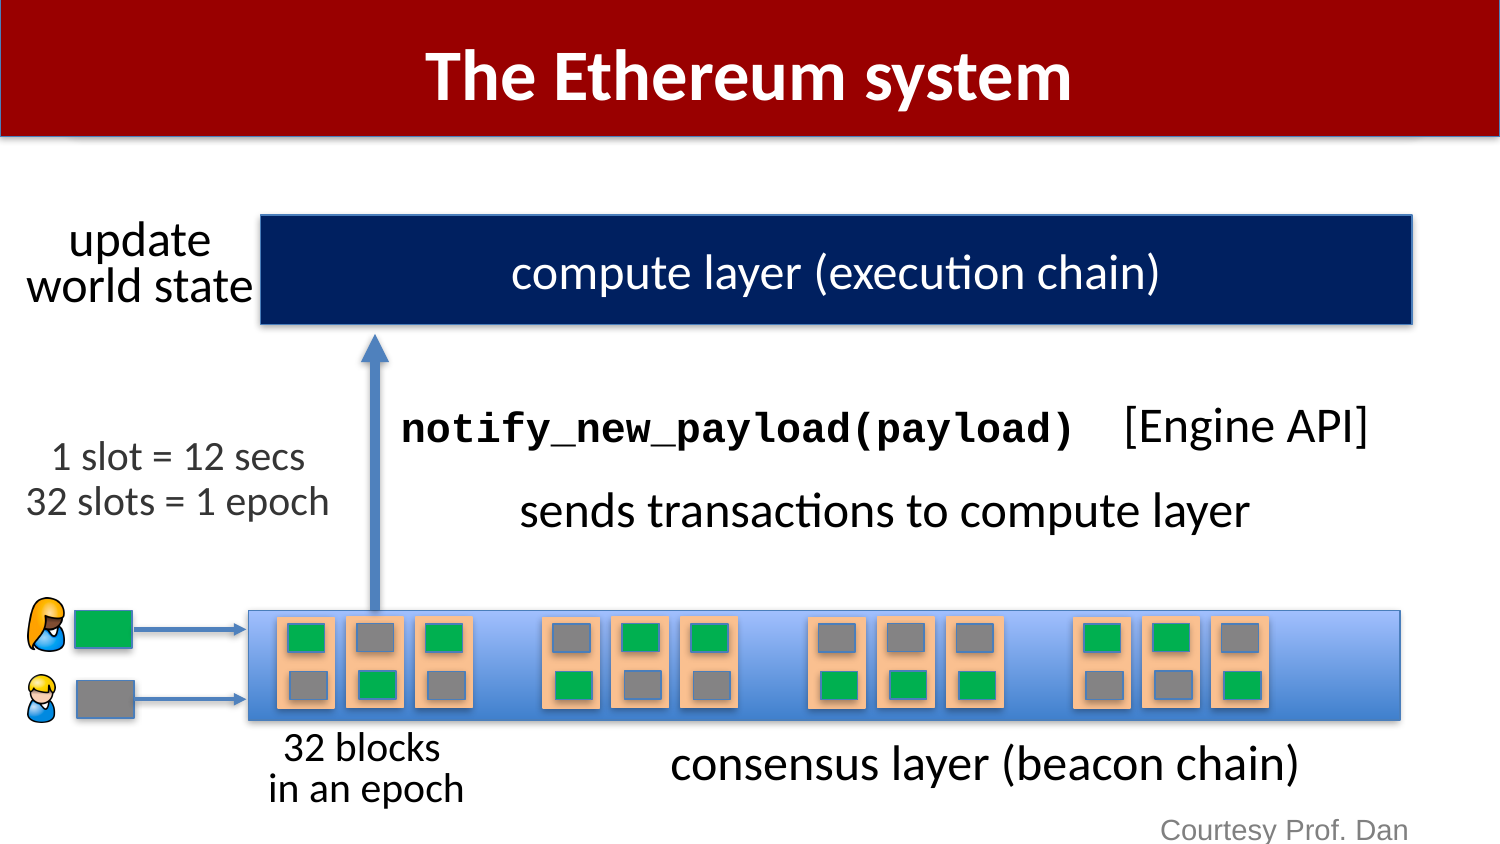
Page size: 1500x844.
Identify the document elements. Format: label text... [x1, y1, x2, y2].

text_box compute layer (execution chain) [260, 214, 1413, 325]
picture [27, 597, 65, 652]
text_box 32 blocks in an epoch [253, 720, 481, 819]
text_box update world state [11, 213, 269, 320]
text_box 1 slot = 12 secs 32 slots = 1 epoch [10, 426, 346, 532]
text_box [808, 619, 1004, 709]
picture [27, 674, 56, 724]
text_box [277, 616, 473, 709]
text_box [74, 610, 247, 719]
title The Ethereum system [75, 20, 1425, 123]
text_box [374, 333, 1390, 611]
text_box consensus layer (beacon chain) [655, 723, 1316, 799]
text_box Courtesy Prof. Dan Boneh [1145, 803, 1500, 844]
text_box [248, 610, 1401, 721]
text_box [542, 619, 738, 709]
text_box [1073, 619, 1269, 709]
